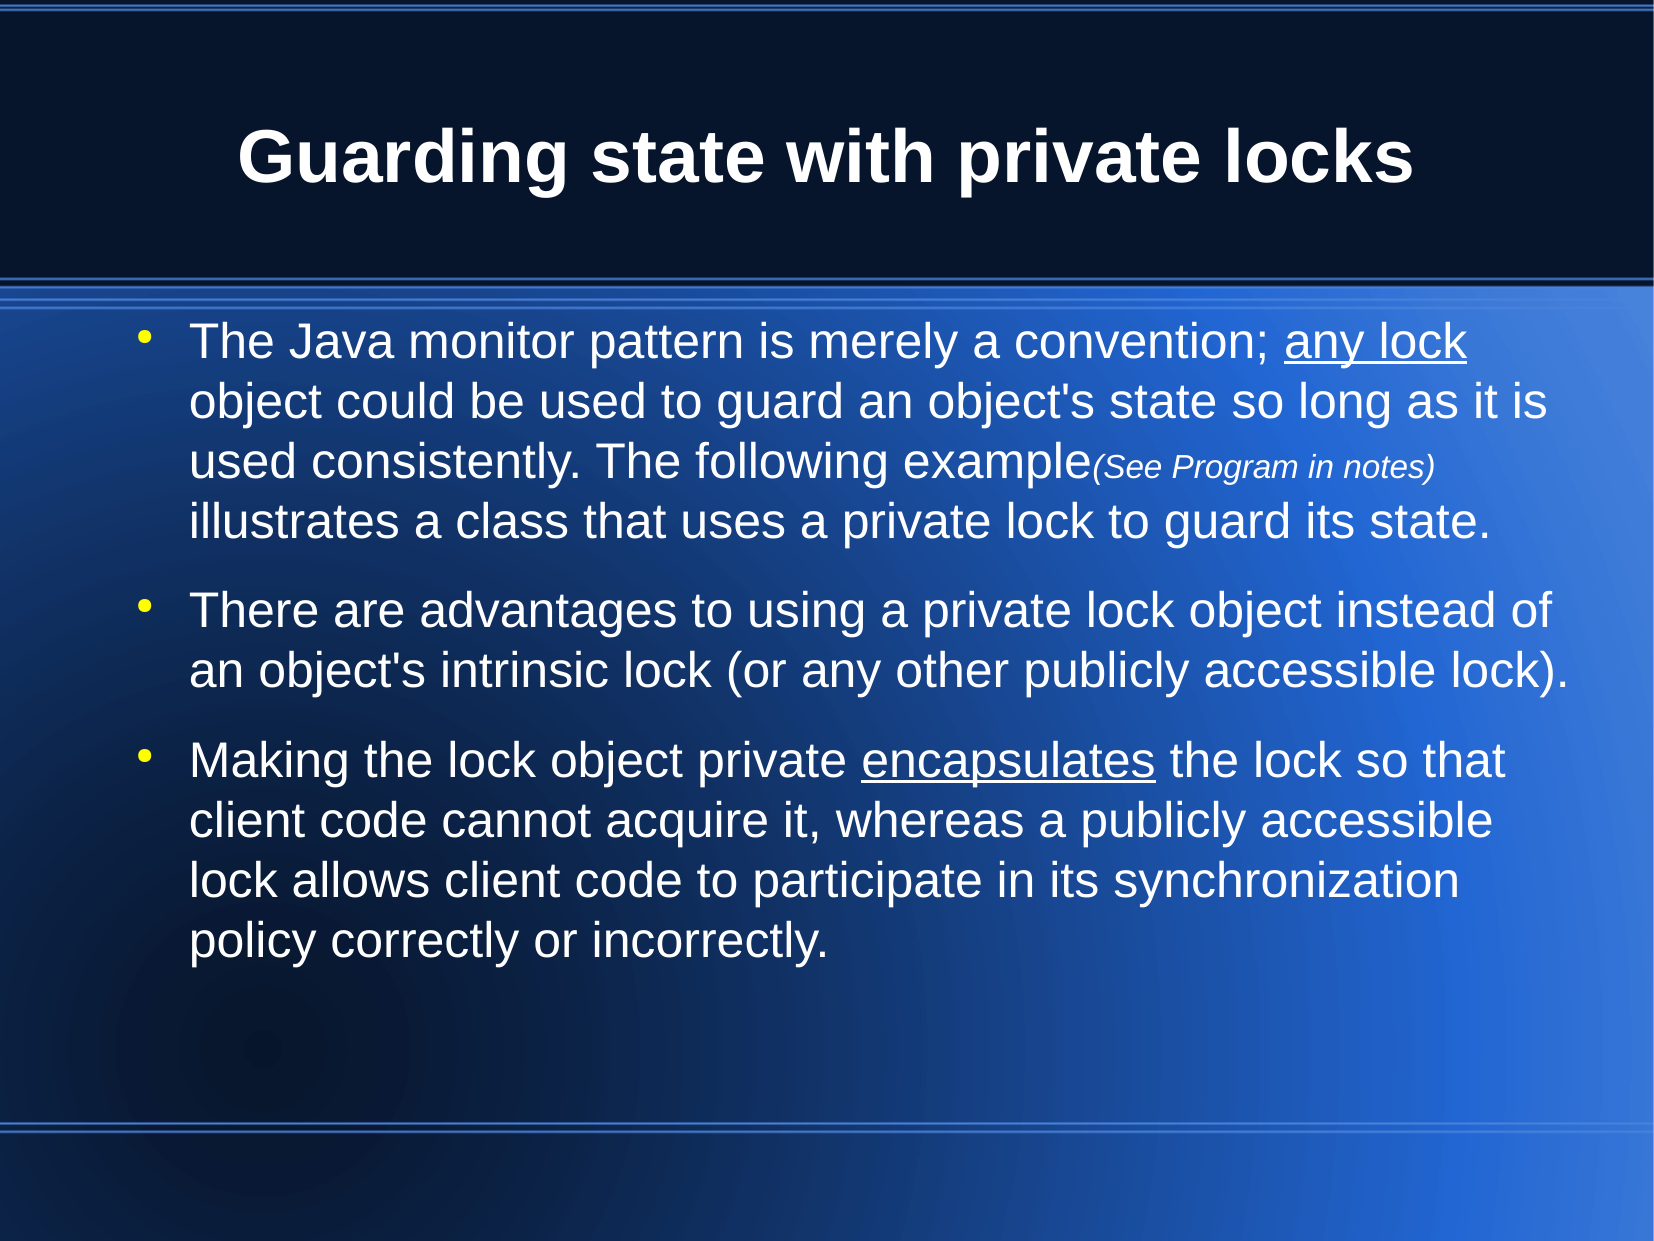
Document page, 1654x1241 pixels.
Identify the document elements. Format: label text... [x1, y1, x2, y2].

title Guarding state with private locks [82, 49, 1571, 257]
list The Java monitor pattern is merely a convention; any lock object could be used to guard an object's state so long as it is used consistently. The following example(See Program in notes) illustrates a class that uses a private lock to guard its state. There are advantages to using a private lock object instead of an object's intrinsic lock (or any other publicly accessible lock). Making the lock object private encapsulates the lock so that client code cannot acquire it, whereas a publicly accessible lock allows client code to participate in its synchronization policy correctly or incorrectly. [118, 308, 1571, 1028]
text_box [659, 594, 998, 651]
picture [0, 0, 1654, 1241]
